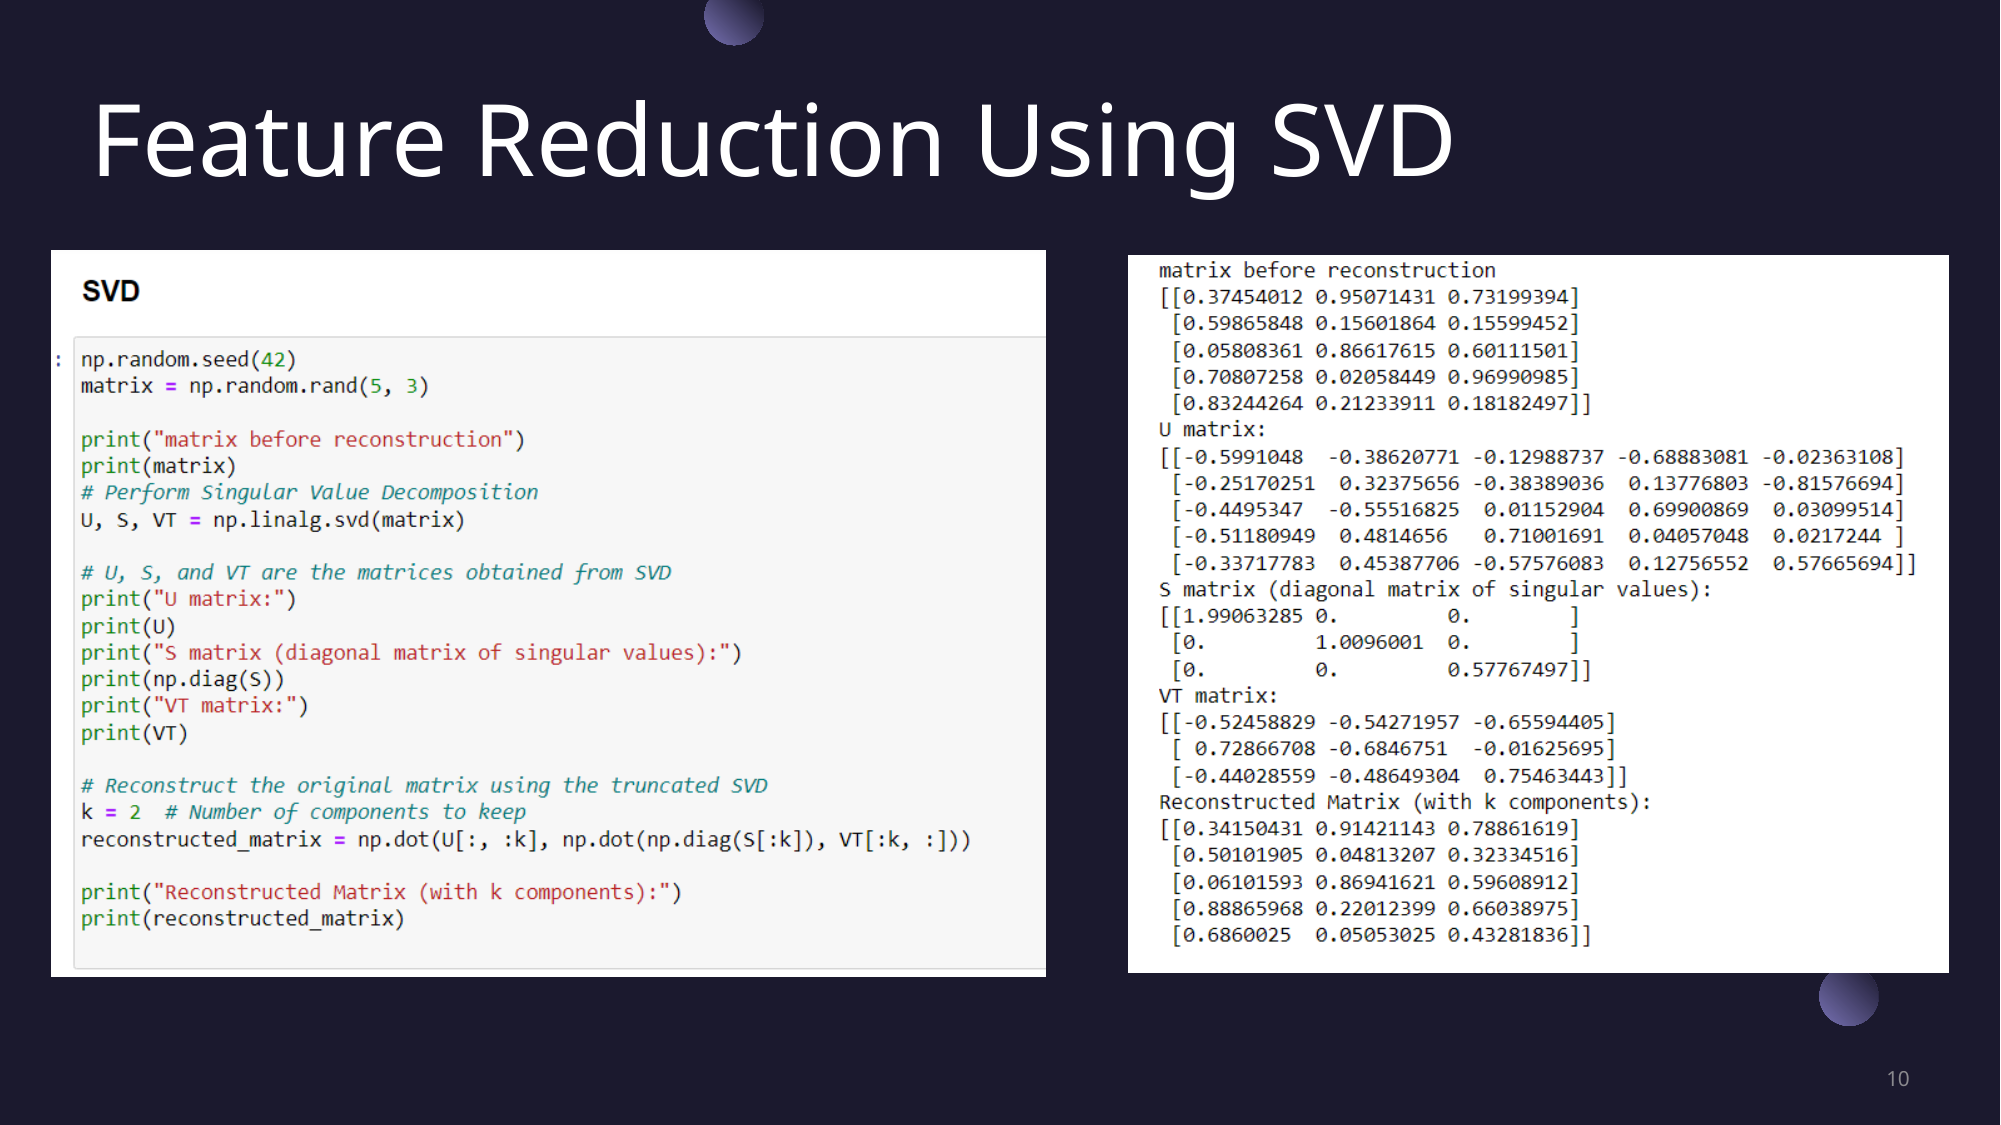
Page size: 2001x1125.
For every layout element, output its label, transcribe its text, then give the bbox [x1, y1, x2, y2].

slide_number 10 [1632, 1067, 1910, 1093]
picture [51, 250, 1046, 977]
picture [1128, 255, 1949, 973]
title Feature Reduction Using SVD [90, 90, 1911, 309]
text_box [703, 0, 765, 47]
